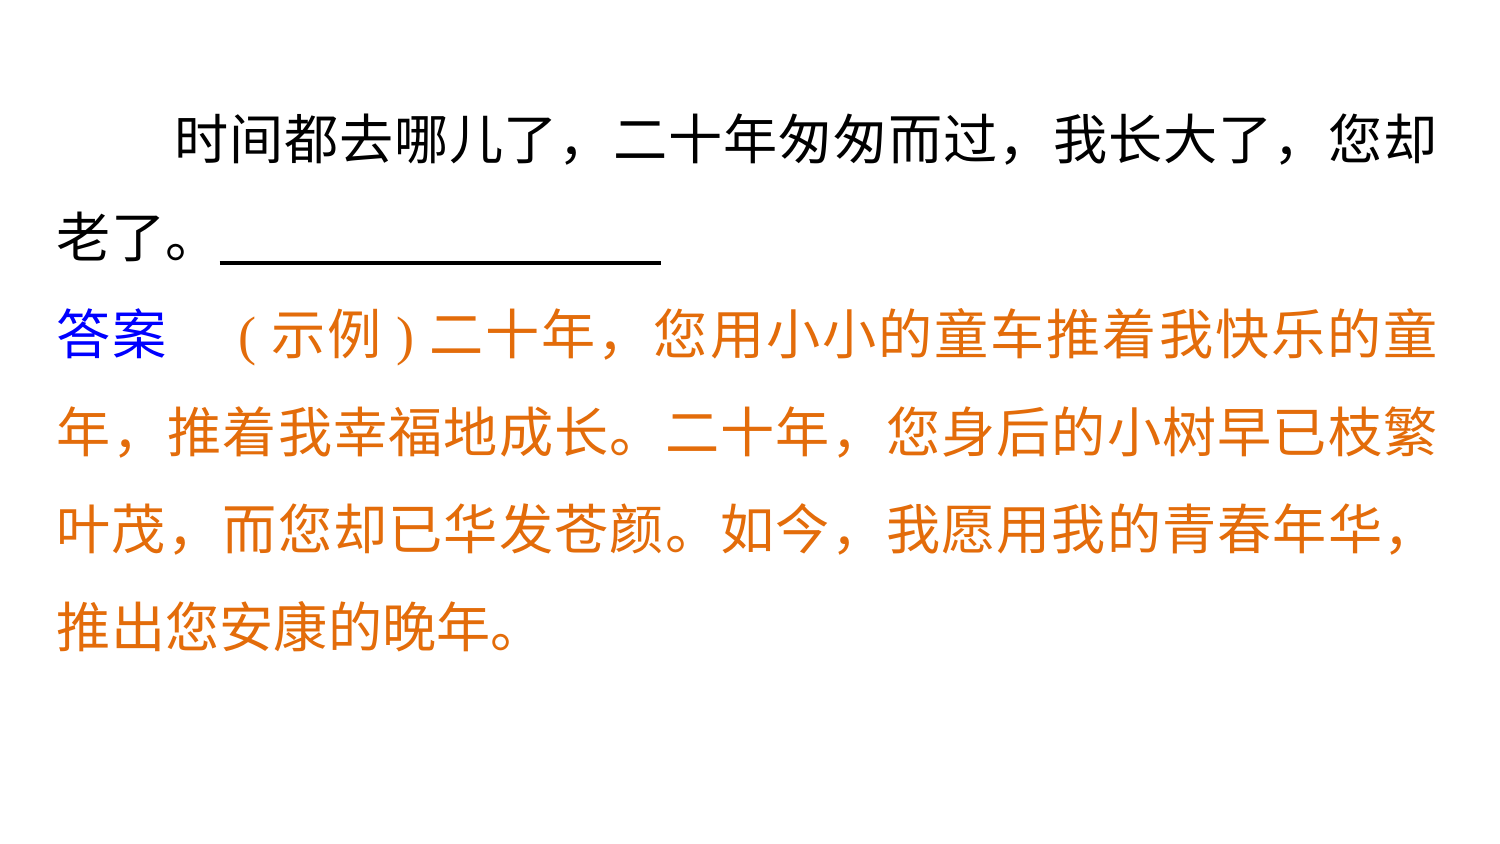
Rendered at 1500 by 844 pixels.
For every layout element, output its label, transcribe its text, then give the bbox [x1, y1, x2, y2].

text_box 时间都去哪儿了，二十年匆匆而过，我长大了，您却老了。 答案 (示例)二十年，您用小小的童车推着我快乐的童年，推着我幸福地成长。二十年，您身后的小树早已枝繁叶茂，而您却已华发苍颜。如今，我愿用我的青春年华，推出您安康的晚年。 [42, 65, 1453, 666]
